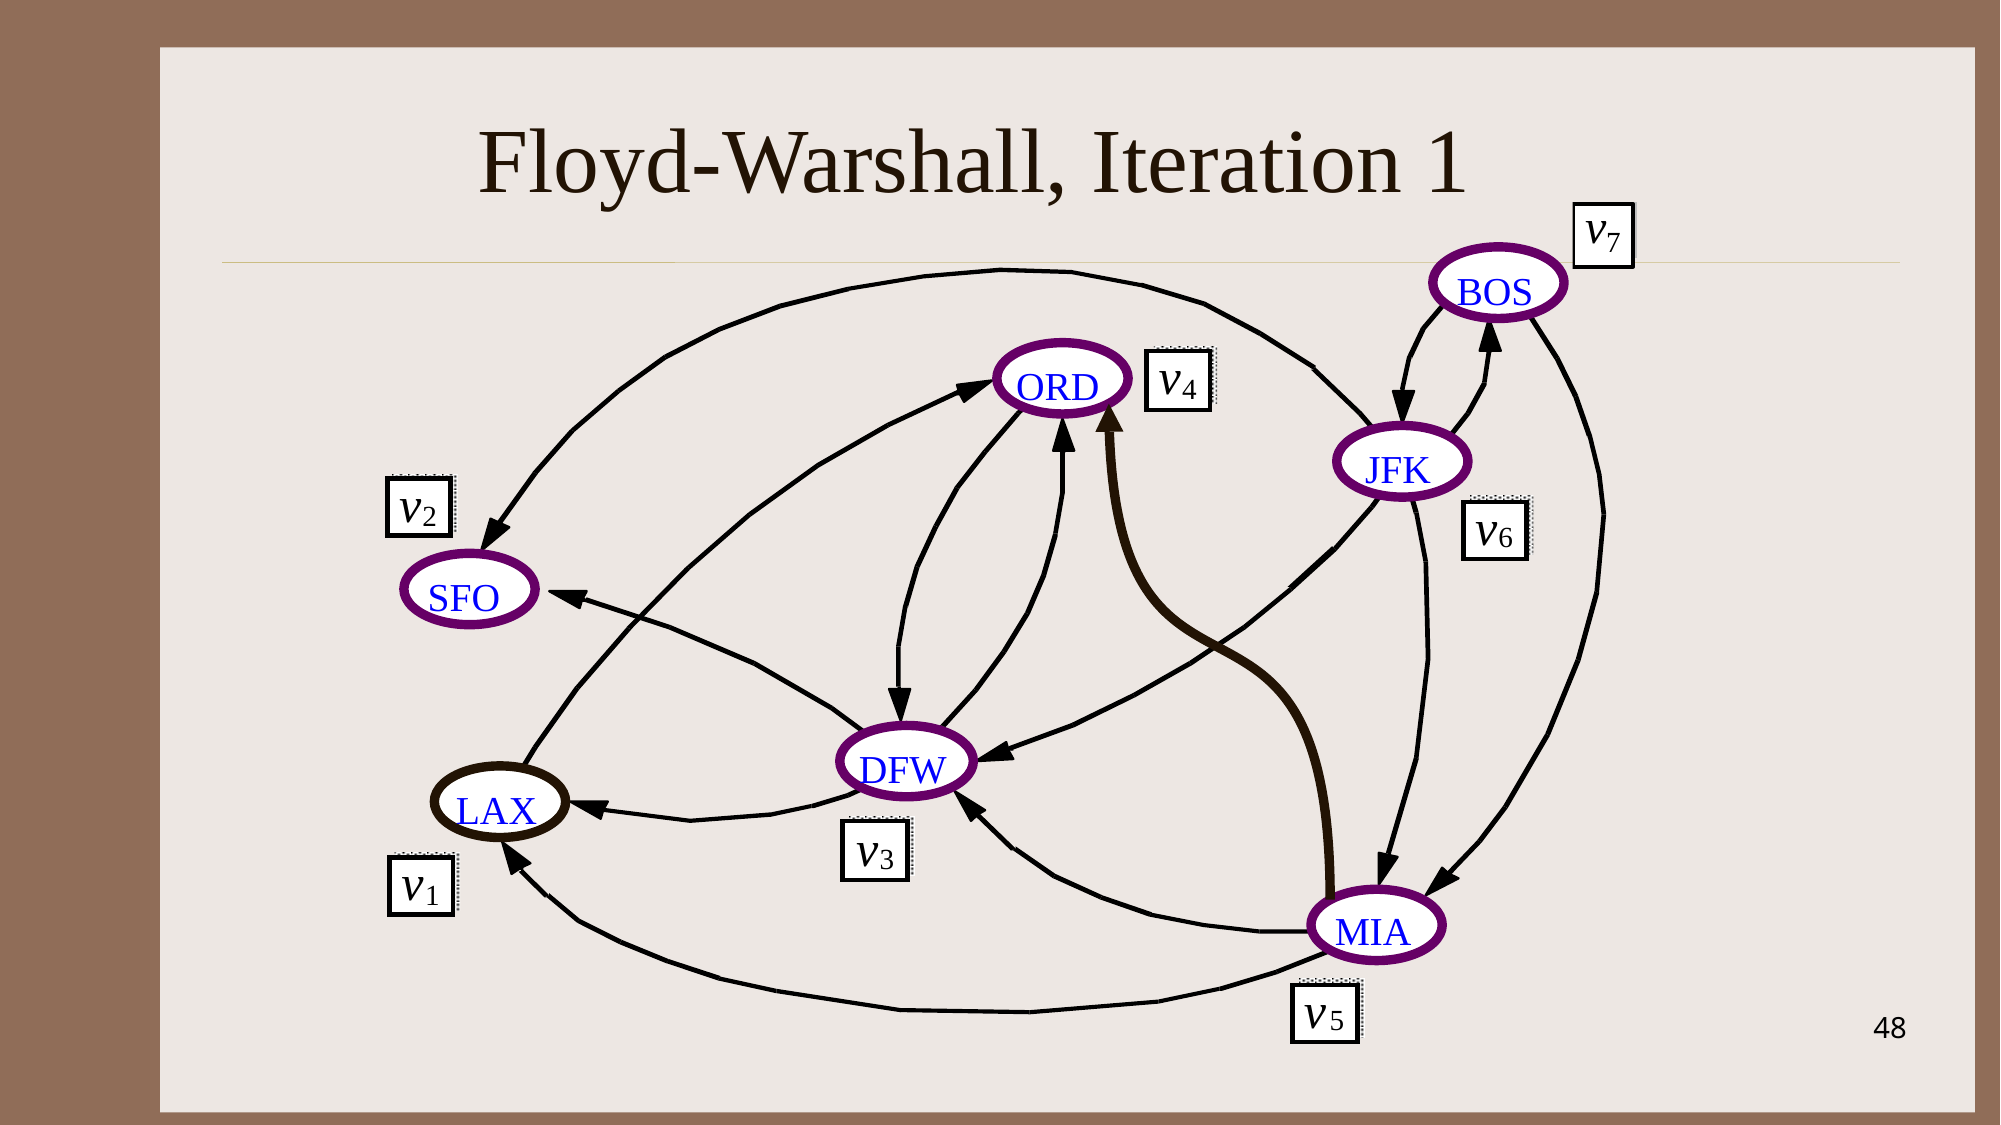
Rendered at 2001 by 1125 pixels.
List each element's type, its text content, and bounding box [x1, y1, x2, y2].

text_box [1150, 912, 1204, 928]
text_box [1432, 246, 1565, 313]
text_box [1060, 450, 1065, 494]
text_box [937, 725, 945, 730]
text_box [996, 342, 1129, 408]
text_box [434, 765, 566, 831]
text_box [403, 553, 536, 625]
text_box [1013, 846, 1056, 879]
text_box [1477, 805, 1508, 843]
text_box [1425, 867, 1459, 896]
text_box [873, 792, 940, 797]
text_box [816, 423, 888, 468]
text_box [1378, 852, 1398, 885]
text_box [1407, 327, 1426, 359]
text_box [901, 1008, 1030, 1015]
text_box [1053, 493, 1065, 534]
text_box [1503, 733, 1550, 808]
text_box [1015, 409, 1026, 414]
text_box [975, 540, 1464, 763]
text_box [957, 380, 993, 402]
text_box [753, 661, 833, 711]
text_box DFW [858, 744, 947, 792]
text_box [1259, 331, 1316, 370]
text_box [570, 801, 608, 819]
text_box [1340, 505, 1375, 539]
text_box [424, 852, 461, 911]
text_box [1310, 889, 1443, 961]
text_box 1 [424, 876, 440, 912]
text_box [842, 821, 908, 881]
text_box [1409, 497, 1419, 515]
text_box MIA [1334, 905, 1412, 954]
text_box 2 [422, 497, 438, 533]
text_box [687, 512, 751, 570]
text_box [1370, 495, 1383, 507]
text_box [1575, 591, 1600, 660]
text_box [575, 628, 631, 690]
text_box [1159, 986, 1220, 1004]
picture [1572, 199, 1642, 269]
text_box [605, 808, 690, 823]
text_box v [1474, 495, 1498, 556]
text_box [665, 327, 721, 359]
text_box v [1303, 978, 1327, 1039]
text_box [617, 354, 667, 393]
text_box [546, 893, 580, 923]
text_box [955, 450, 988, 489]
text_box [690, 812, 772, 823]
text_box [1479, 319, 1501, 351]
text_box [1181, 346, 1218, 404]
text_box [1146, 351, 1211, 411]
text_box [502, 842, 531, 874]
text_box [481, 518, 510, 551]
text_box [896, 605, 908, 646]
text_box [669, 625, 756, 666]
text_box [777, 988, 901, 1013]
text_box [1054, 874, 1103, 900]
text_box [1029, 409, 1096, 414]
text_box [1051, 533, 1058, 539]
text_box [896, 646, 901, 687]
text_box [847, 788, 861, 797]
text_box [748, 463, 819, 517]
text_box [1446, 840, 1482, 874]
slide_number 48 [1505, 1001, 1922, 1077]
text_box [718, 303, 782, 332]
text_box [831, 706, 867, 734]
text_box v [1158, 344, 1181, 405]
text_box [1498, 495, 1534, 555]
text_box SFO [427, 571, 501, 620]
text_box [779, 286, 850, 309]
text_box [954, 791, 986, 821]
text_box [1072, 270, 1140, 288]
text_box [886, 388, 962, 428]
text_box [839, 725, 973, 790]
text_box [422, 474, 458, 532]
text_box [975, 814, 1016, 851]
text_box [933, 486, 960, 527]
text_box [1292, 984, 1358, 1042]
text_box [1465, 382, 1487, 415]
text_box [903, 565, 920, 608]
text_box [1463, 502, 1527, 560]
text_box [719, 976, 777, 994]
text_box [570, 389, 620, 432]
text_box [1053, 418, 1075, 451]
text_box [577, 918, 622, 945]
text_box [1528, 316, 1559, 359]
text_box [620, 939, 669, 964]
text_box [879, 816, 915, 876]
text_box [1385, 771, 1416, 855]
text_box [940, 692, 970, 728]
text_box [847, 274, 925, 291]
text_box [889, 688, 911, 721]
text_box [1596, 474, 1607, 514]
text_box [1466, 314, 1531, 319]
text_box [1220, 969, 1279, 991]
text_box [1030, 999, 1159, 1015]
text_box [1260, 929, 1312, 934]
text_box [1310, 367, 1363, 415]
text_box [533, 429, 575, 474]
text_box JFK [1365, 444, 1432, 492]
text_box [639, 565, 690, 616]
text_box [1336, 425, 1468, 498]
text_box [1414, 512, 1424, 539]
text_box [1554, 356, 1579, 397]
text_box 4 [1181, 369, 1197, 405]
text_box [520, 747, 538, 768]
text_box [1101, 895, 1152, 917]
text_box [1140, 282, 1206, 306]
text_box [1327, 978, 1365, 1038]
text_box [626, 619, 640, 630]
text_box [983, 412, 1021, 453]
text_box v [856, 816, 879, 877]
text_box 5 [1329, 1001, 1345, 1037]
text_box 6 [1498, 518, 1514, 554]
text_box [667, 959, 721, 981]
text_box [1421, 302, 1446, 330]
text_box [389, 857, 454, 915]
text_box [497, 471, 538, 524]
text_box [387, 478, 451, 536]
text_box [468, 833, 532, 838]
text_box v [401, 850, 424, 911]
text_box v [399, 472, 422, 533]
text_box [1203, 302, 1262, 336]
text_box [1204, 923, 1260, 934]
text_box [772, 803, 812, 817]
text_box [1594, 514, 1607, 593]
text_box [1392, 391, 1415, 424]
text_box [518, 869, 550, 898]
text_box [1573, 395, 1592, 437]
text_box [1276, 949, 1333, 974]
text_box [915, 525, 939, 567]
text_box [532, 686, 579, 749]
text_box ORD [1015, 361, 1100, 409]
text_box [549, 591, 587, 609]
text_box [1448, 413, 1470, 437]
text_box LAX [455, 784, 538, 833]
text_box [1587, 435, 1602, 474]
text_box [812, 793, 850, 809]
text_box [1000, 267, 1072, 275]
title Floyd-Warshall, Iteration 1 [337, 62, 1613, 250]
text_box BOS [1456, 265, 1534, 314]
text_box [1399, 356, 1412, 389]
text_box [925, 267, 1000, 279]
text_box [1482, 350, 1492, 383]
text_box [1358, 413, 1376, 429]
text_box [584, 597, 671, 630]
text_box [1545, 659, 1581, 736]
text_box 3 [879, 840, 895, 876]
